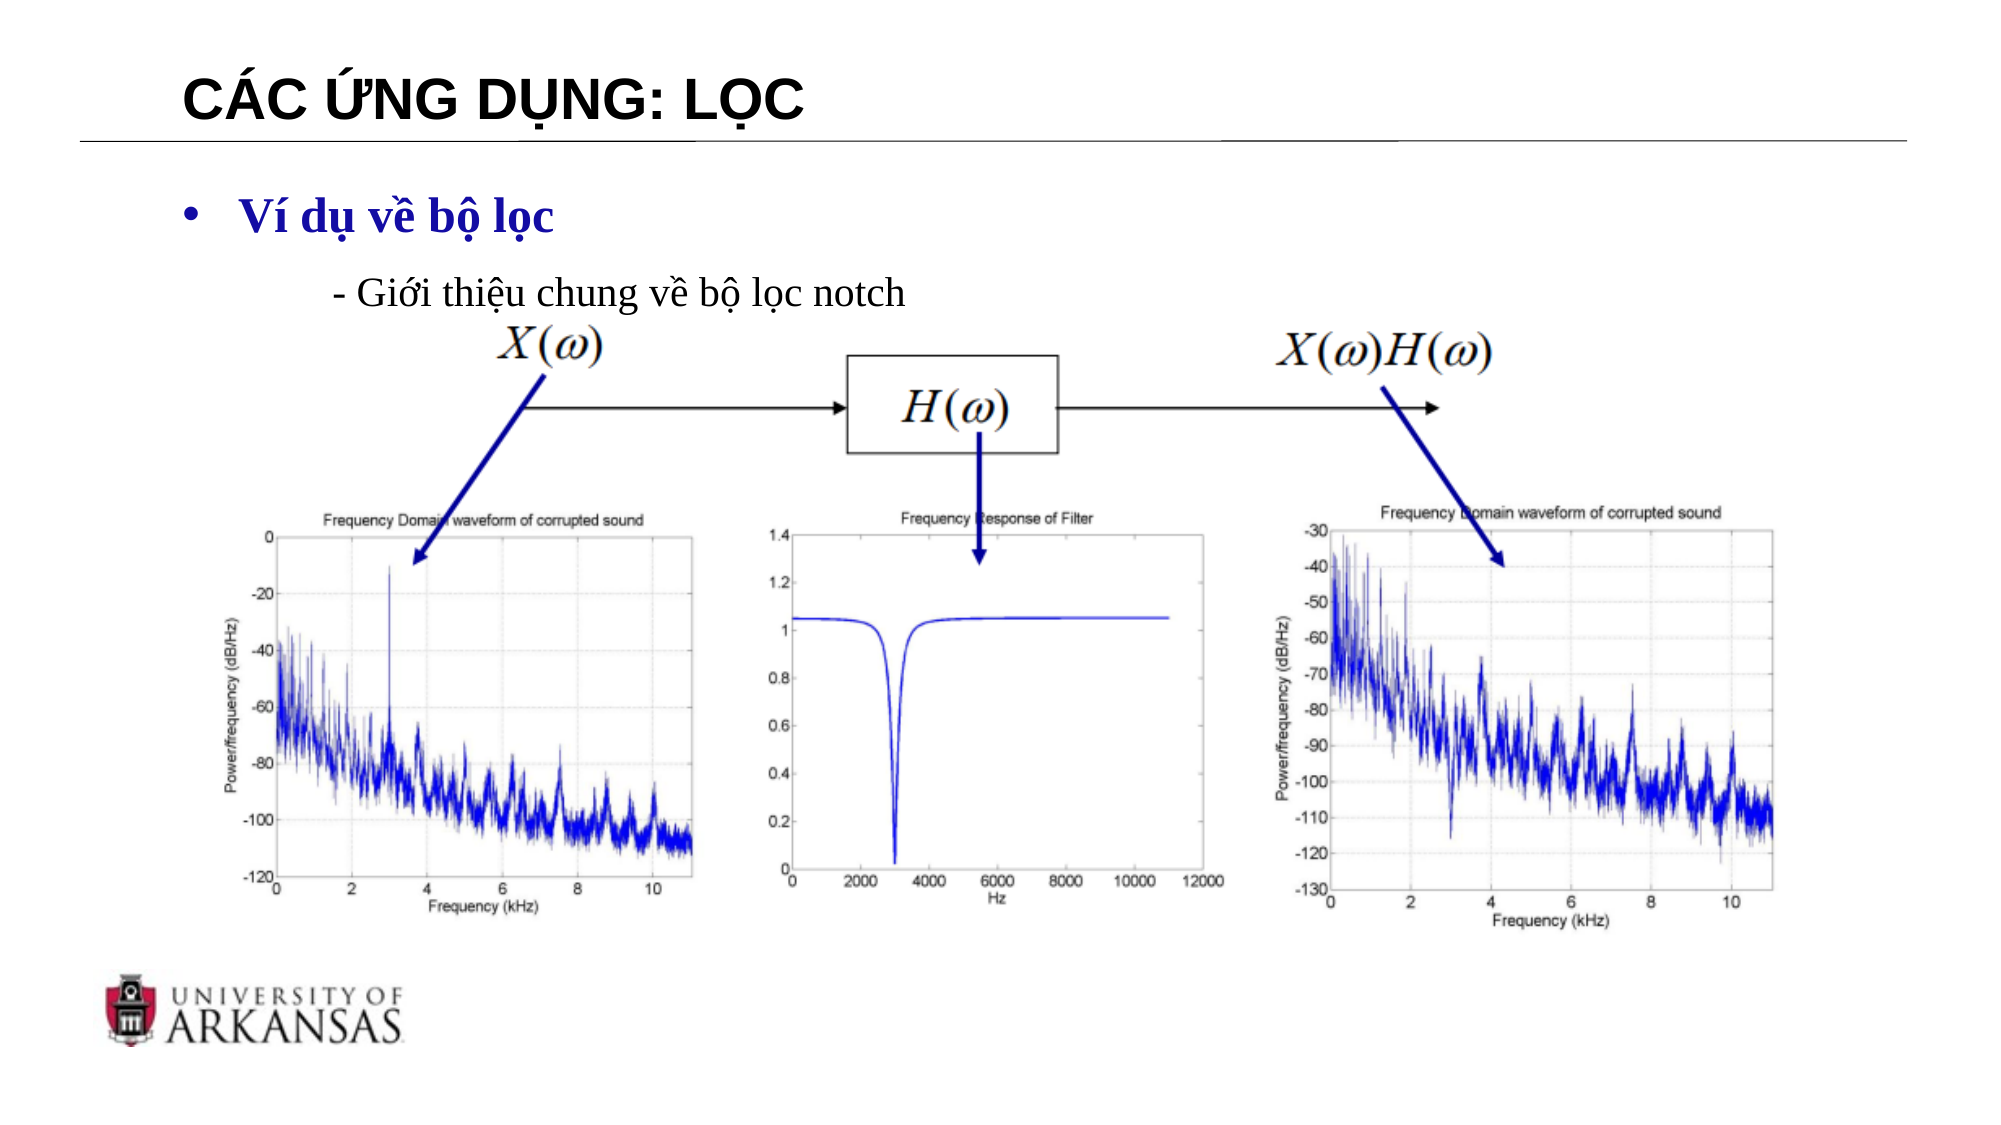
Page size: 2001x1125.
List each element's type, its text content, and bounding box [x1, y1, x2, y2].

subtitle Ví dụ về bộ lọc - Giới thiệu chung về bộ lọc notch [167, 181, 1793, 969]
title CÁC ỨNG DỤNG: LỌC [167, 41, 1601, 140]
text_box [93, 969, 407, 1047]
picture [215, 315, 1793, 975]
